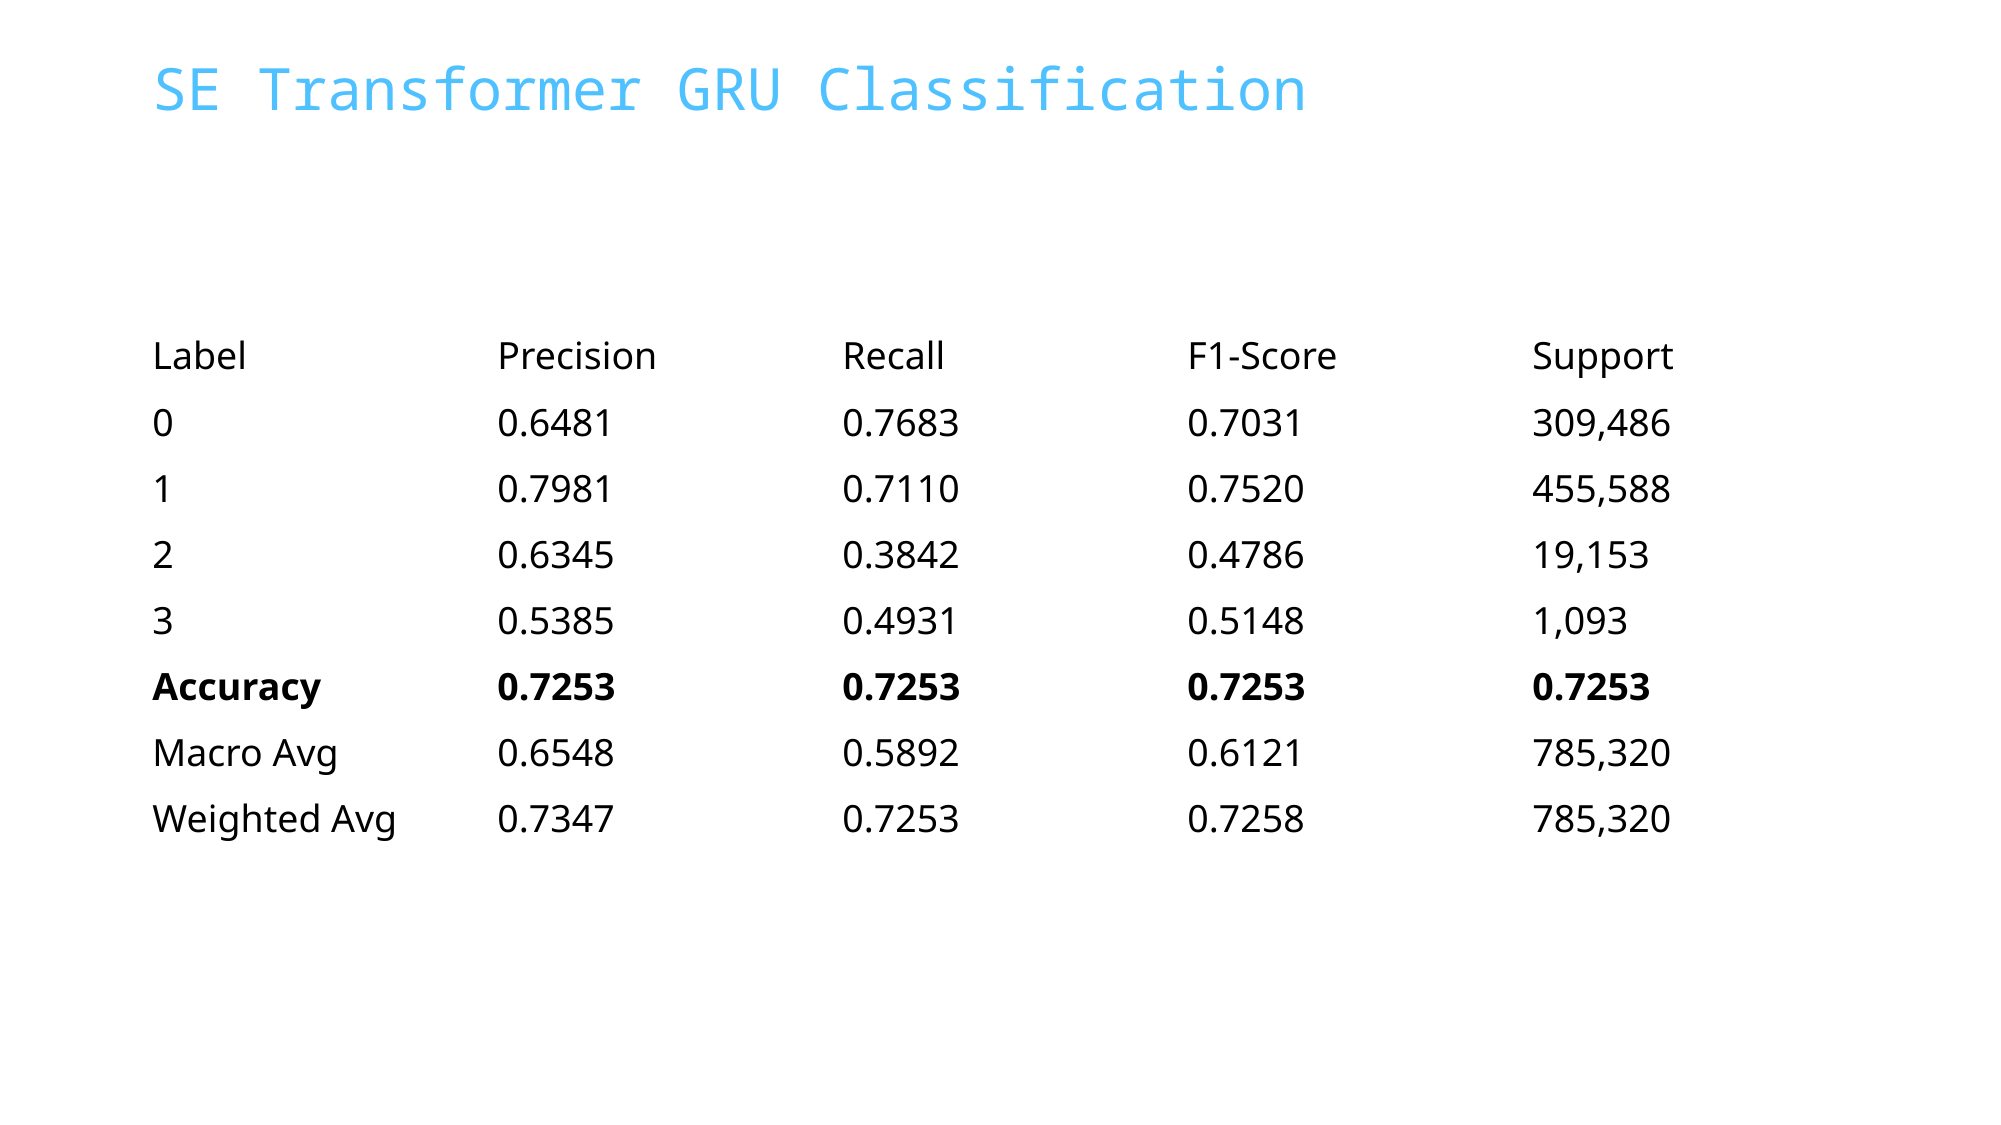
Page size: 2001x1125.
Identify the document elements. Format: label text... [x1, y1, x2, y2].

table_cell Macro Avg [137, 719, 482, 785]
table_cell 0.7347 [482, 785, 827, 851]
table_cell 0 [137, 389, 482, 455]
table_cell 19,153 [1517, 521, 1862, 587]
table_cell 0.6121 [1172, 719, 1517, 785]
table_cell 0.6481 [482, 389, 827, 455]
table_cell 0.4931 [827, 587, 1172, 653]
table_cell 0.7258 [1172, 785, 1517, 851]
table_cell 2 [137, 521, 482, 587]
table_cell 0.7253 [1517, 653, 1862, 719]
table_cell 0.6345 [482, 521, 827, 587]
table_cell Weighted Avg [137, 785, 482, 851]
table_cell 0.7981 [482, 455, 827, 521]
table_cell 0.7253 [1172, 653, 1517, 719]
table_cell 0.7683 [827, 389, 1172, 455]
table_cell 309,486 [1517, 389, 1862, 455]
table_cell 0.5892 [827, 719, 1172, 785]
table_cell 0.7110 [827, 455, 1172, 521]
table_cell 1 [137, 455, 482, 521]
table_header Recall [827, 323, 1172, 389]
table_cell 0.7031 [1172, 389, 1517, 455]
table_cell 0.4786 [1172, 521, 1517, 587]
table_cell 0.5148 [1172, 587, 1517, 653]
table_header Support [1517, 323, 1862, 389]
table_cell 3 [137, 587, 482, 653]
table_cell Accuracy [137, 653, 482, 719]
table_cell 0.7253 [482, 653, 827, 719]
table_cell 0.5385 [482, 587, 827, 653]
table_cell 1,093 [1517, 587, 1862, 653]
table_header F1-Score [1172, 323, 1517, 389]
table_cell 0.7253 [827, 653, 1172, 719]
table_cell 0.7253 [827, 785, 1172, 851]
table_cell 0.6548 [482, 719, 827, 785]
table_cell 455,588 [1517, 455, 1862, 521]
table_header Label [137, 323, 482, 389]
table_cell 0.7520 [1172, 455, 1517, 521]
table_header Precision [482, 323, 827, 389]
table_cell 0.3842 [827, 521, 1172, 587]
table_cell 785,320 [1517, 785, 1862, 851]
text_box SE Transformer GRU Classification [137, 49, 1863, 135]
table_cell 785,320 [1517, 719, 1862, 785]
